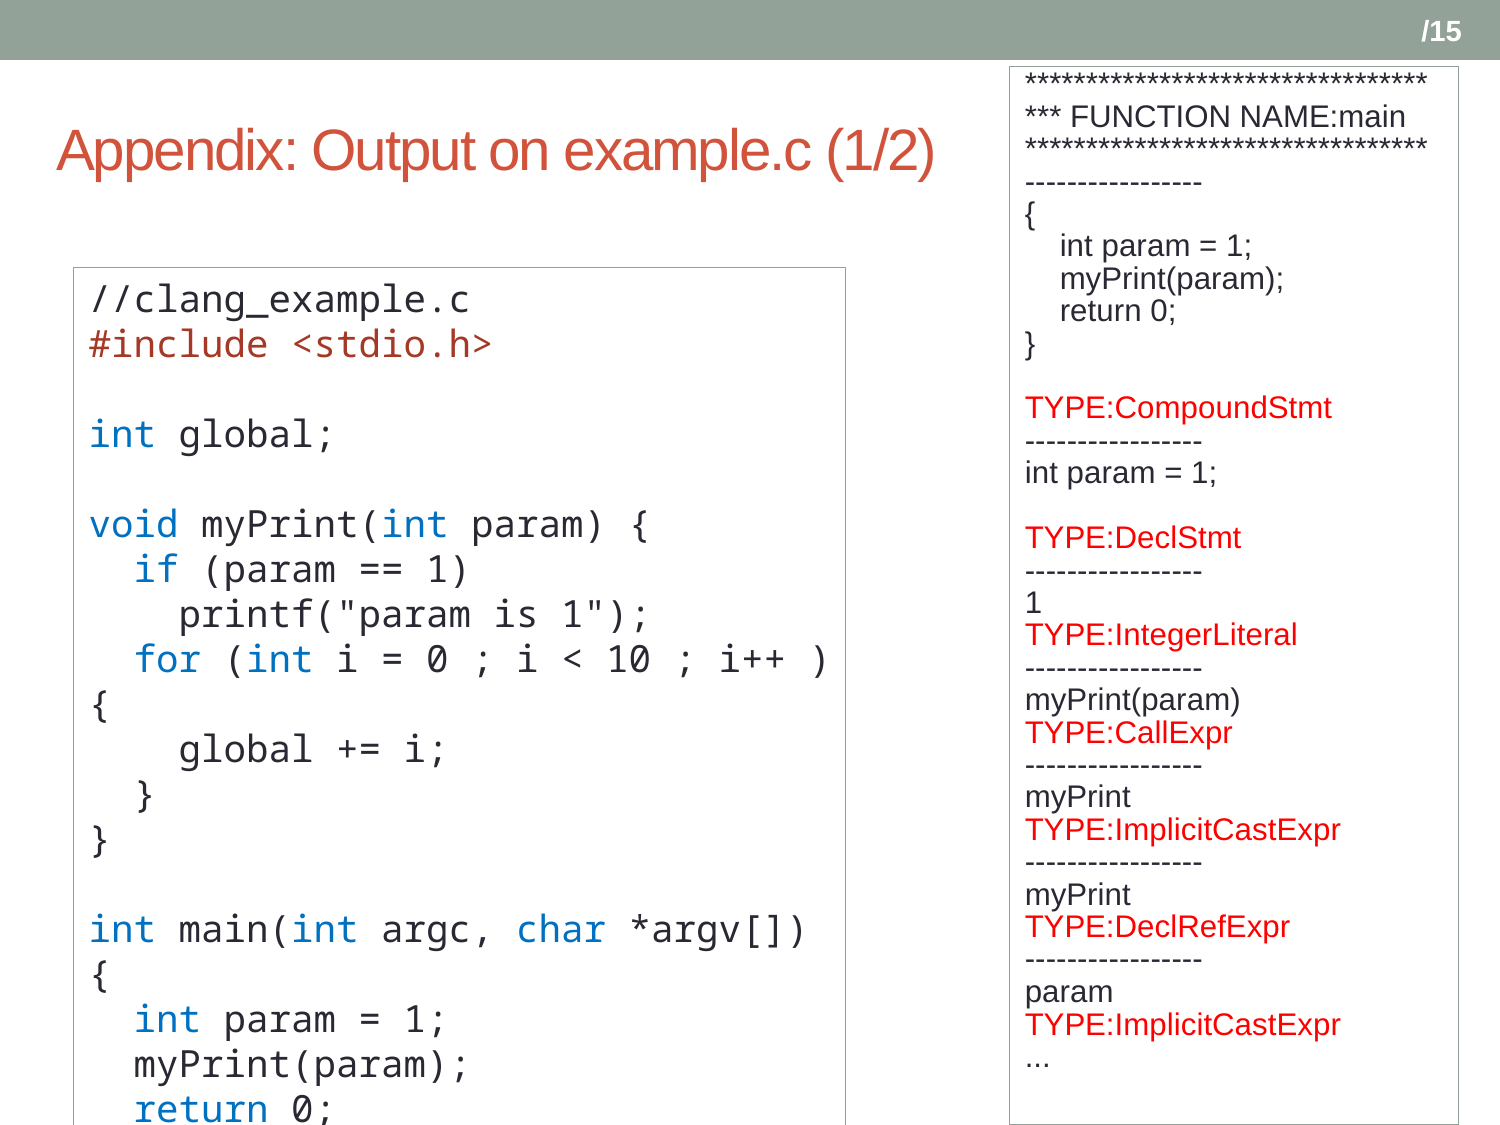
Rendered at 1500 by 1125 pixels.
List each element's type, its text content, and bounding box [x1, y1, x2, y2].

text_box ********************************* *** FUNCTION NAME:main ********************************* ----------------- { int param = 1; myPrint(param); return 0; } TYPE:CompoundStmt ----------------- int param = 1; TYPE:DeclStmt ----------------- 1 TYPE:IntegerLiteral ----------------- myPrint(param) TYPE:CallExpr ----------------- myPrint TYPE:ImplicitCastExpr ----------------- myPrint TYPE:DeclRefExpr ----------------- param TYPE:ImplicitCastExpr ... [1009, 66, 1459, 1125]
text_box //clang_example.c #include <stdio.h> int global; void myPrint(int param) { if (param == 1) printf("param is 1"); for (int i = 0 ; i < 10 ; i++ ) { global += i; } } int main(int argc, char *argv[]) { int param = 1; myPrint(param); return 0; } [73, 267, 846, 1125]
title Appendix: Output on example.c (1/2) [41, 66, 1009, 229]
